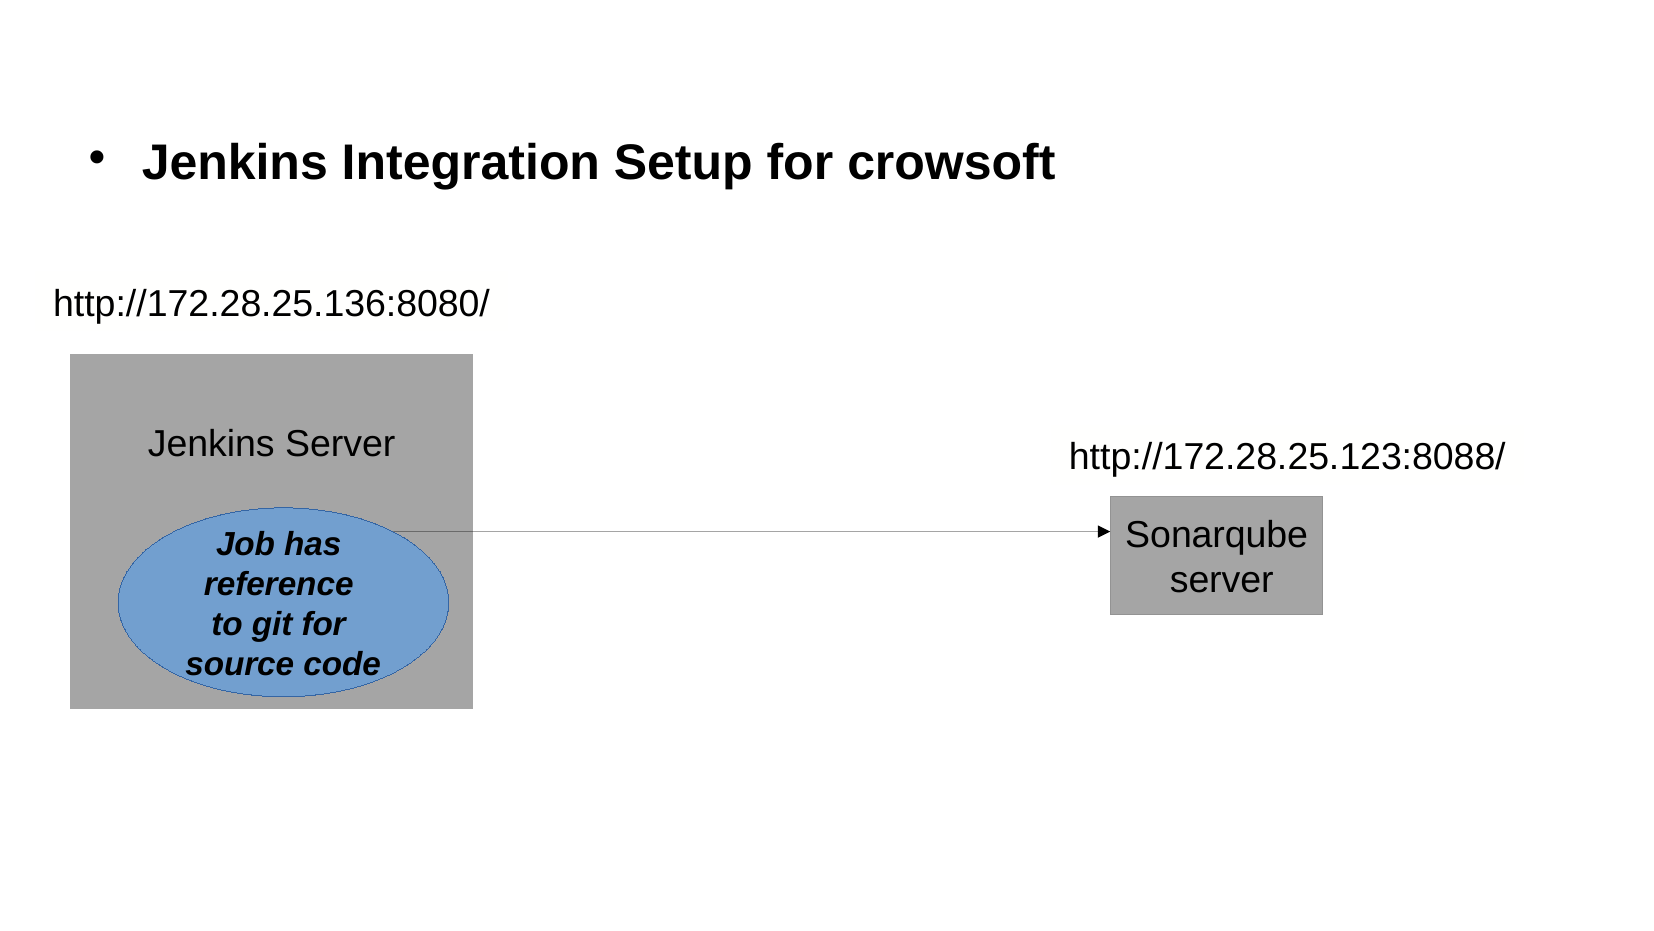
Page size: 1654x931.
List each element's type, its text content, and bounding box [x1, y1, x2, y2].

text_box Jenkins Server [70, 354, 473, 709]
text_box http://172.28.25.123:8088/ [1051, 425, 1524, 485]
text_box Sonarqube server [1110, 496, 1323, 615]
text_box Job has reference to git for source code [118, 507, 449, 697]
text_box Jenkins Integration Setup for crowsoft [70, 129, 1595, 827]
text_box http://172.28.25.136:8080/ [35, 271, 508, 331]
text_box [394, 525, 1111, 538]
